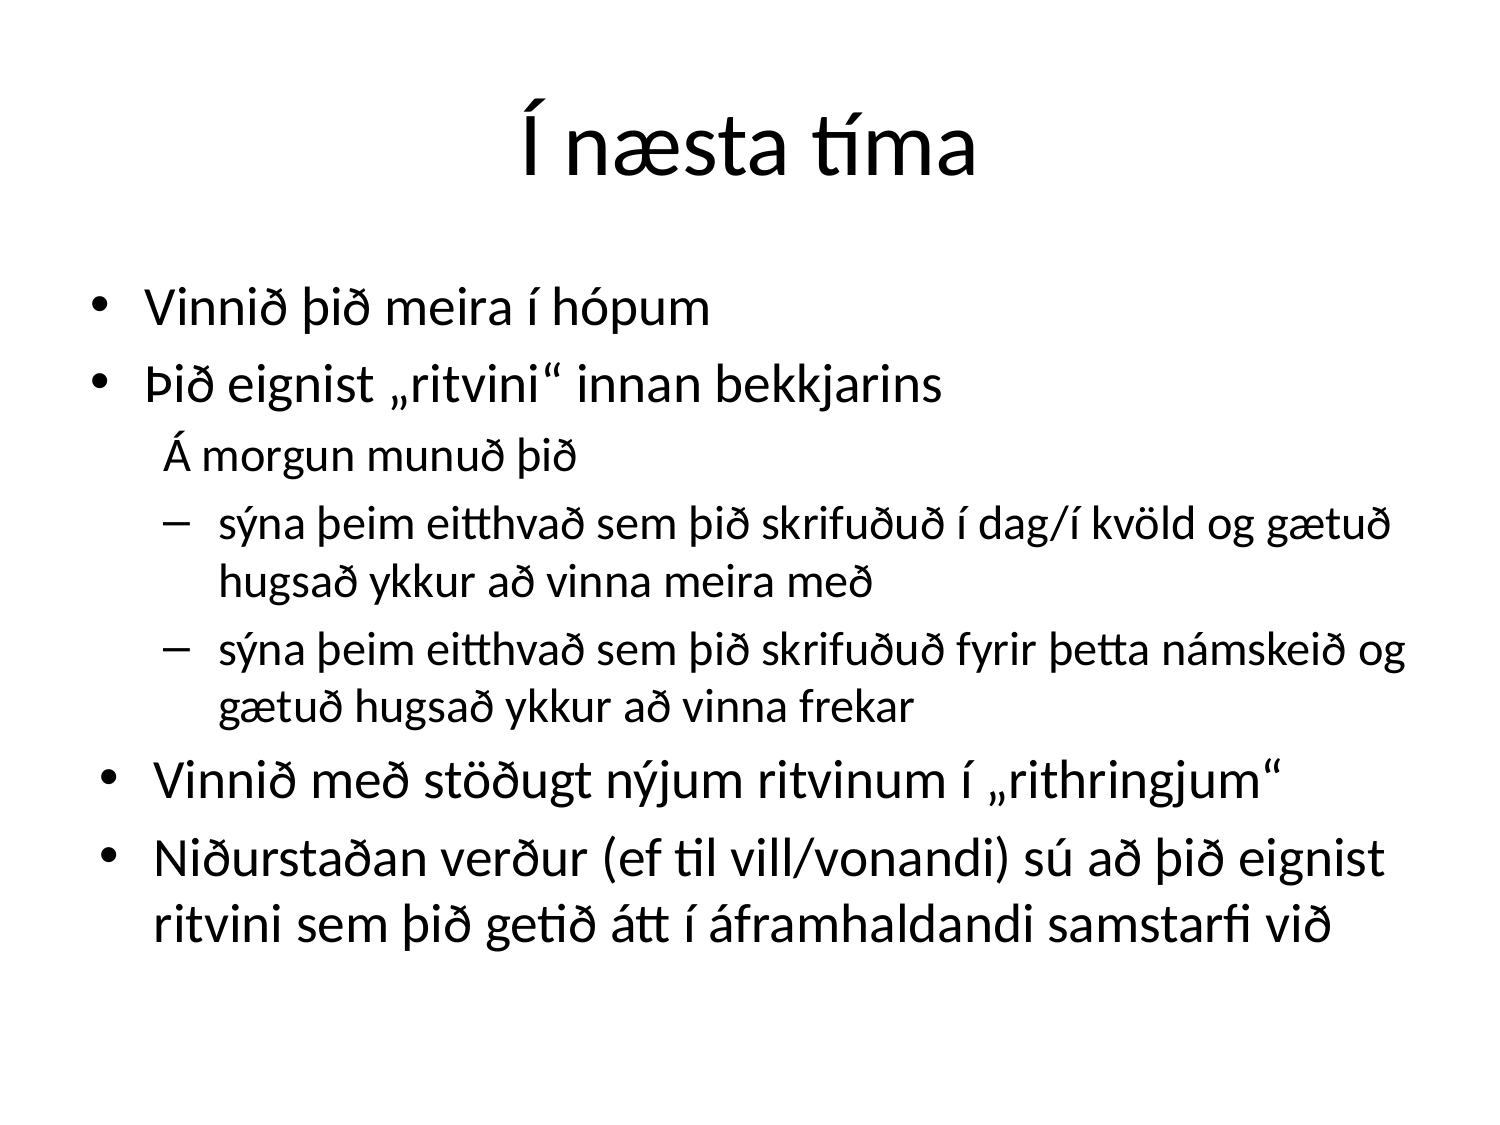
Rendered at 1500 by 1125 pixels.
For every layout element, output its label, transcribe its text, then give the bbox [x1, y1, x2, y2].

list Vinnið þið meira í hópum Þið eignist „ritvini“ innan bekkjarins Á morgun munuð þið sýna þeim eitthvað sem þið skrifuðuð í dag/í kvöld og gætuð hugsað ykkur að vinna meira með sýna þeim eitthvað sem þið skrifuðuð fyrir þetta námskeið og gætuð hugsað ykkur að vinna frekar Vinnið með stöðugt nýjum ritvinum í „rithringjum“ Niðurstaðan verður (ef til vill/vonandi) sú að þið eignist ritvini sem þið getið átt í áframhaldandi samstarfi við [75, 262, 1425, 1005]
title Í næsta tíma [75, 45, 1425, 233]
